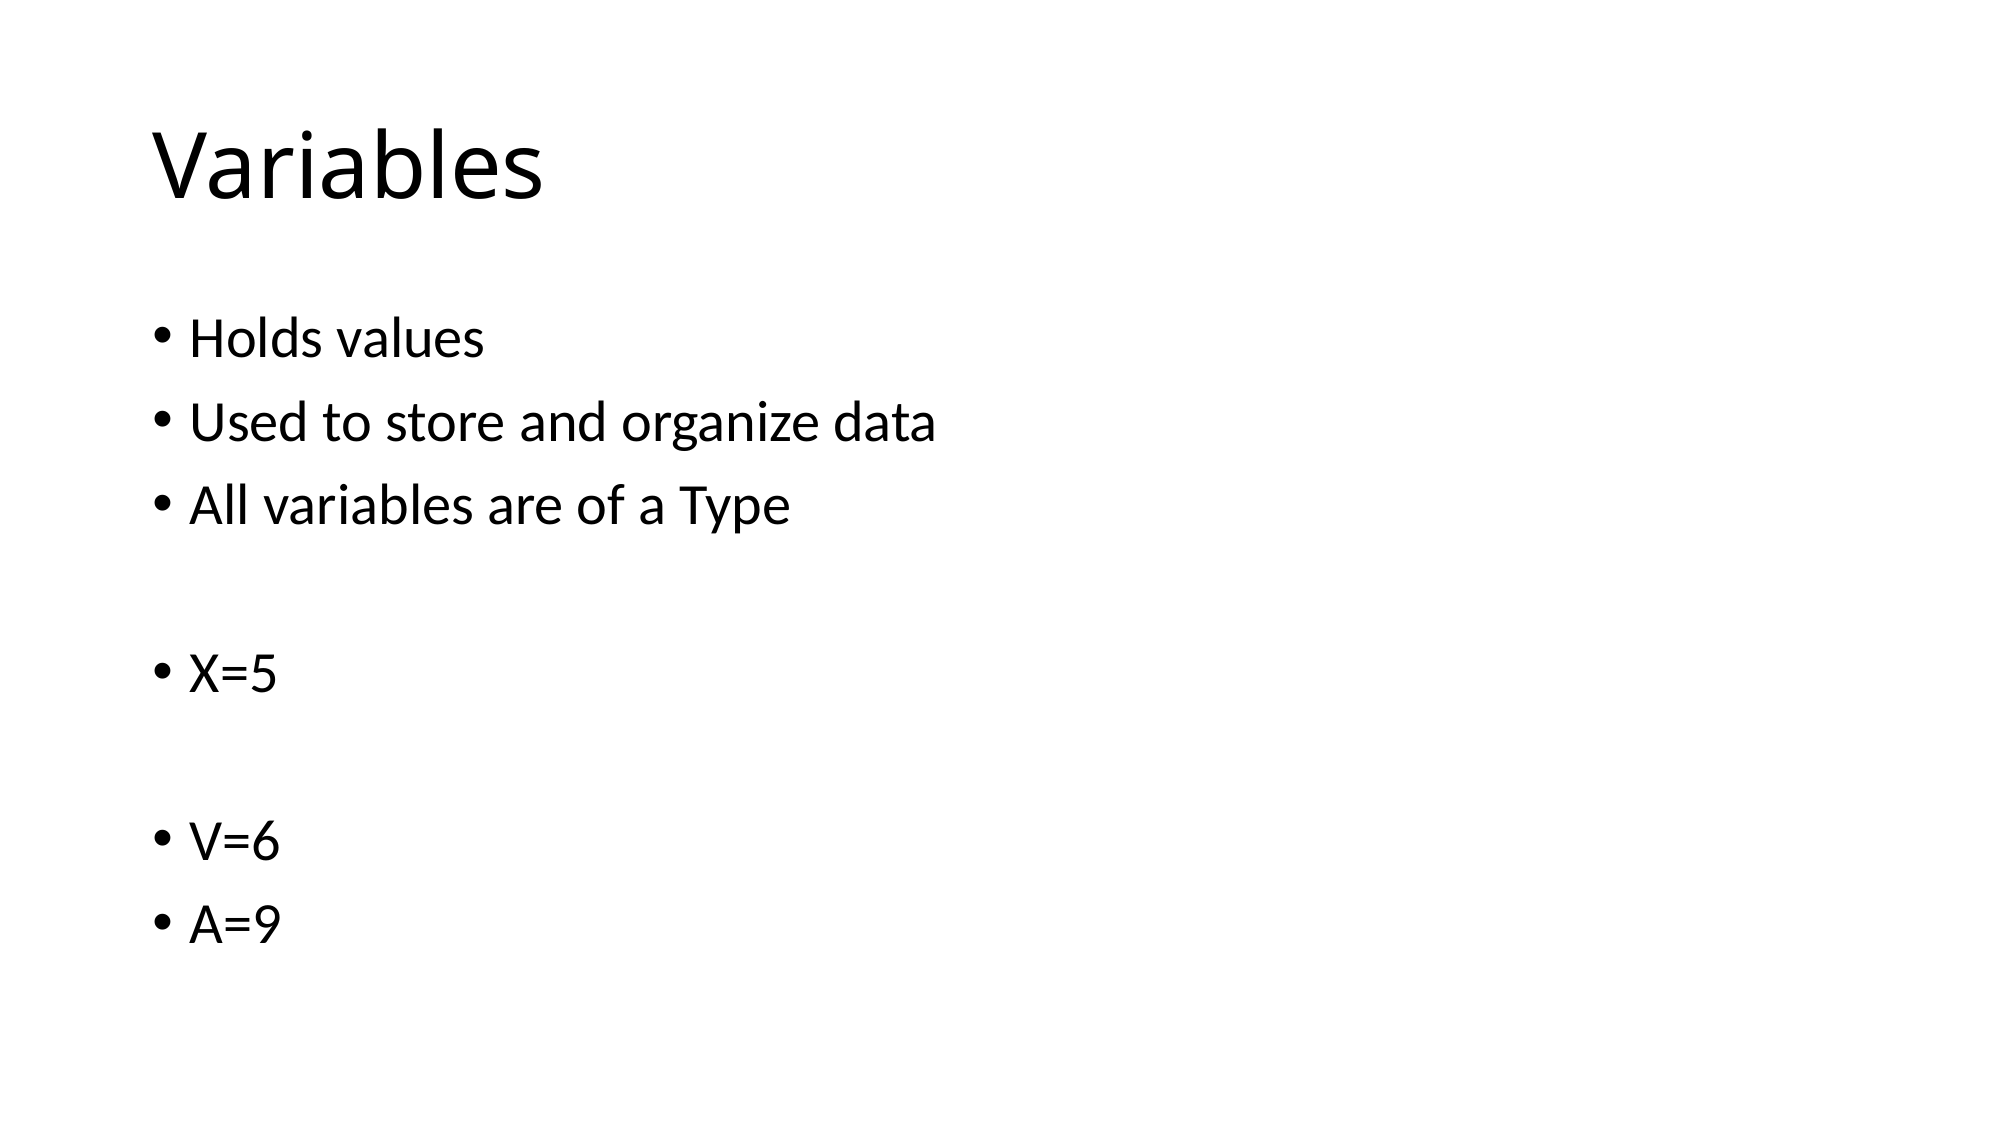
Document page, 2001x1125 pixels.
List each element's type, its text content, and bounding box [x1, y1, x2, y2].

title Variables [137, 59, 1863, 278]
list Holds values Used to store and organize data All variables are of a Type X=5 V=6 A=9 [137, 299, 1863, 1014]
